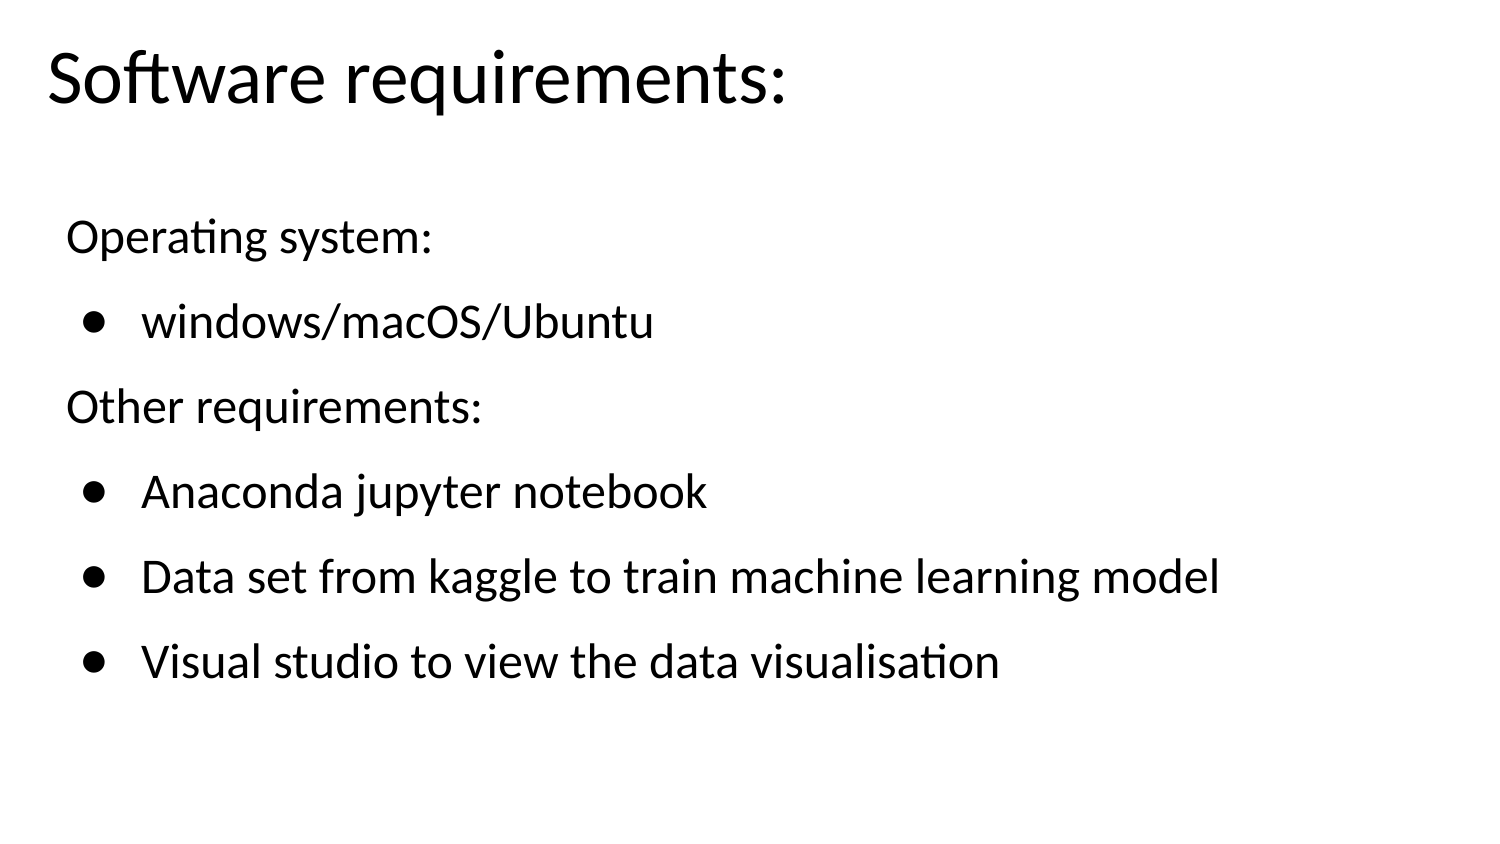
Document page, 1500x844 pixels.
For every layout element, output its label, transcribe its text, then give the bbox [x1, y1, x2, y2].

title Software requirements: [32, 10, 1430, 105]
list Operating system: windows/macOS/Ubuntu Other requirements: Anaconda jupyter notebook Data set from kaggle to train machine learning model Visual studio to view the data visualisation [51, 189, 1449, 750]
